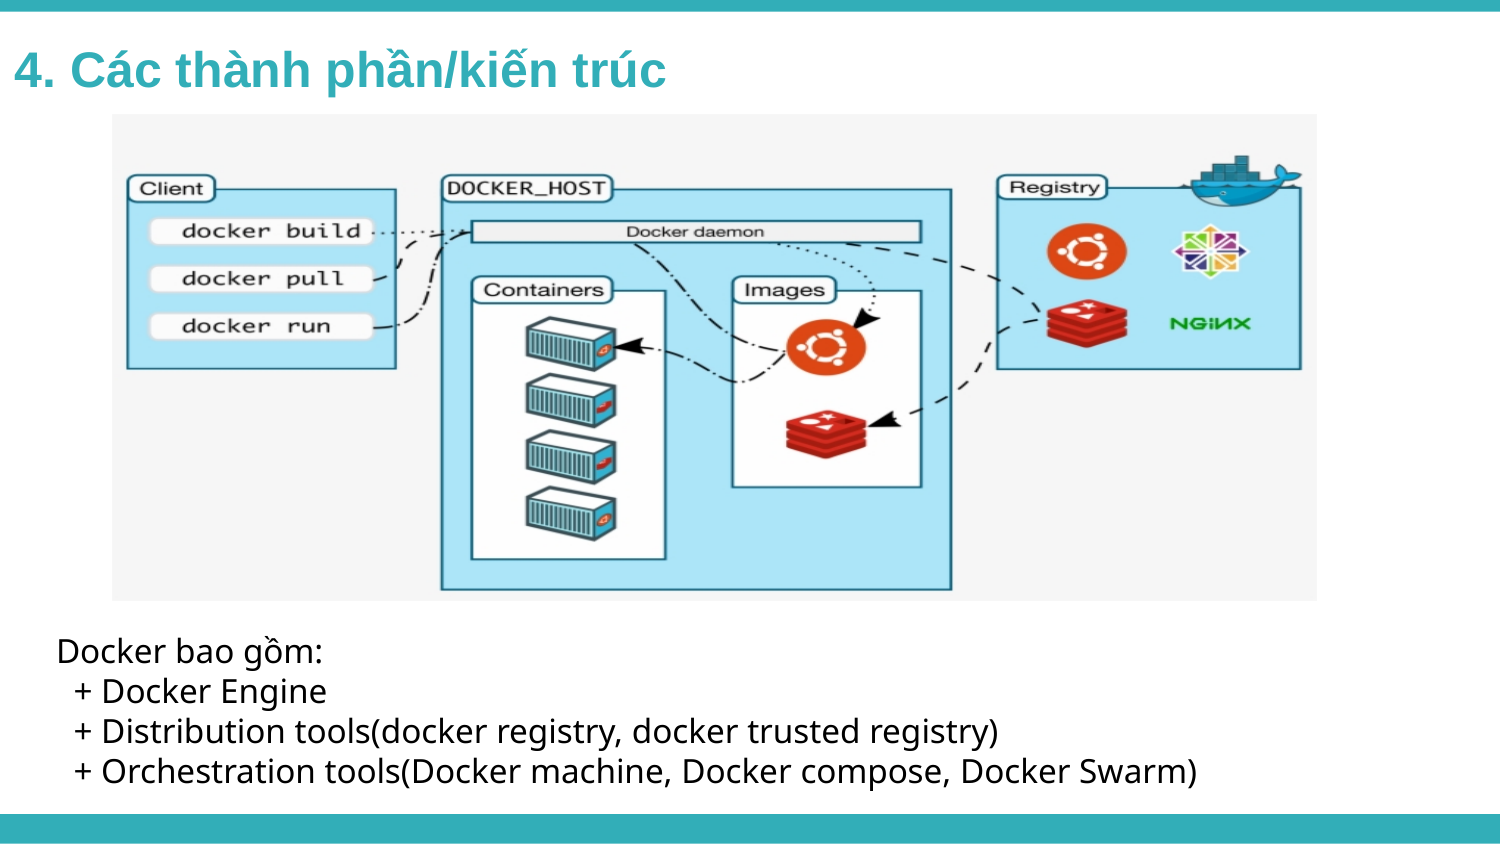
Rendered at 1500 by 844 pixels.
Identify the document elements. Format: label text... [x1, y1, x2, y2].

picture [111, 114, 1318, 601]
list 4. Các thành phần/kiến trúc [0, 20, 1500, 115]
text_box Docker bao gồm: + Docker Engine + Distribution tools(docker registry, docker trusted registry) + Orchestration tools(Docker machine, Docker compose, Docker Swarm) [41, 622, 1294, 798]
